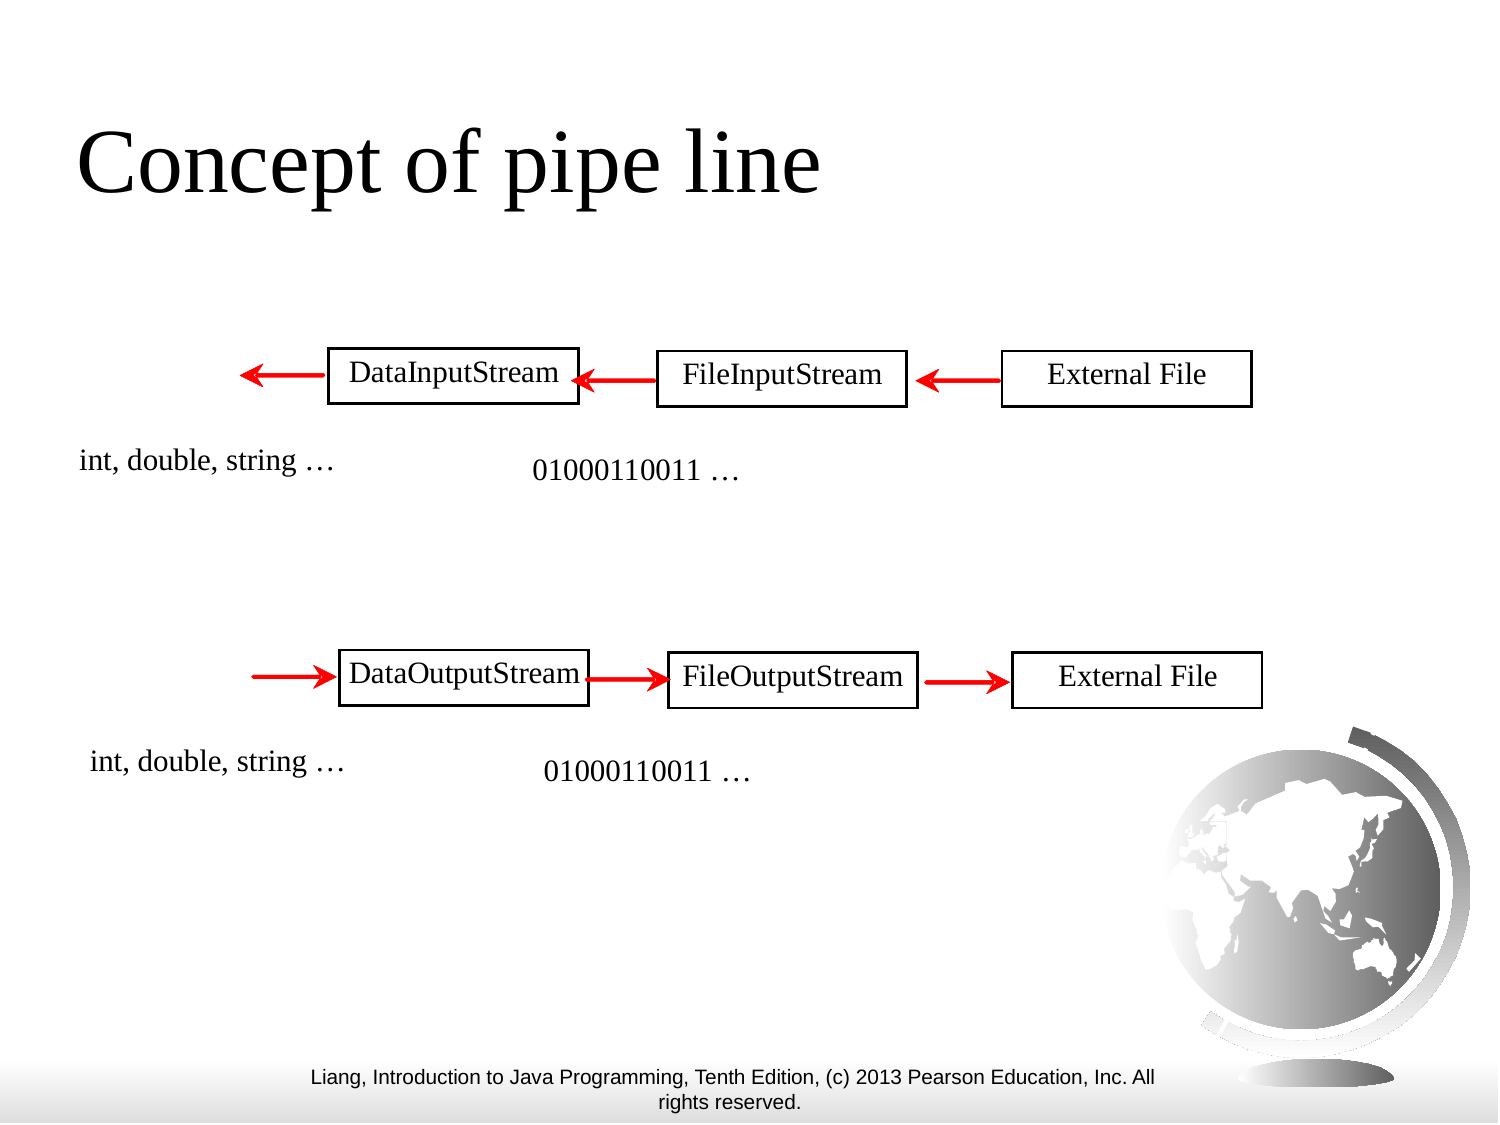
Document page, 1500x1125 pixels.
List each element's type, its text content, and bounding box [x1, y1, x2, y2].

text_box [49, 324, 1451, 861]
slide_number [1074, 1049, 1388, 1125]
title Concept of pipe line [37, 37, 863, 275]
